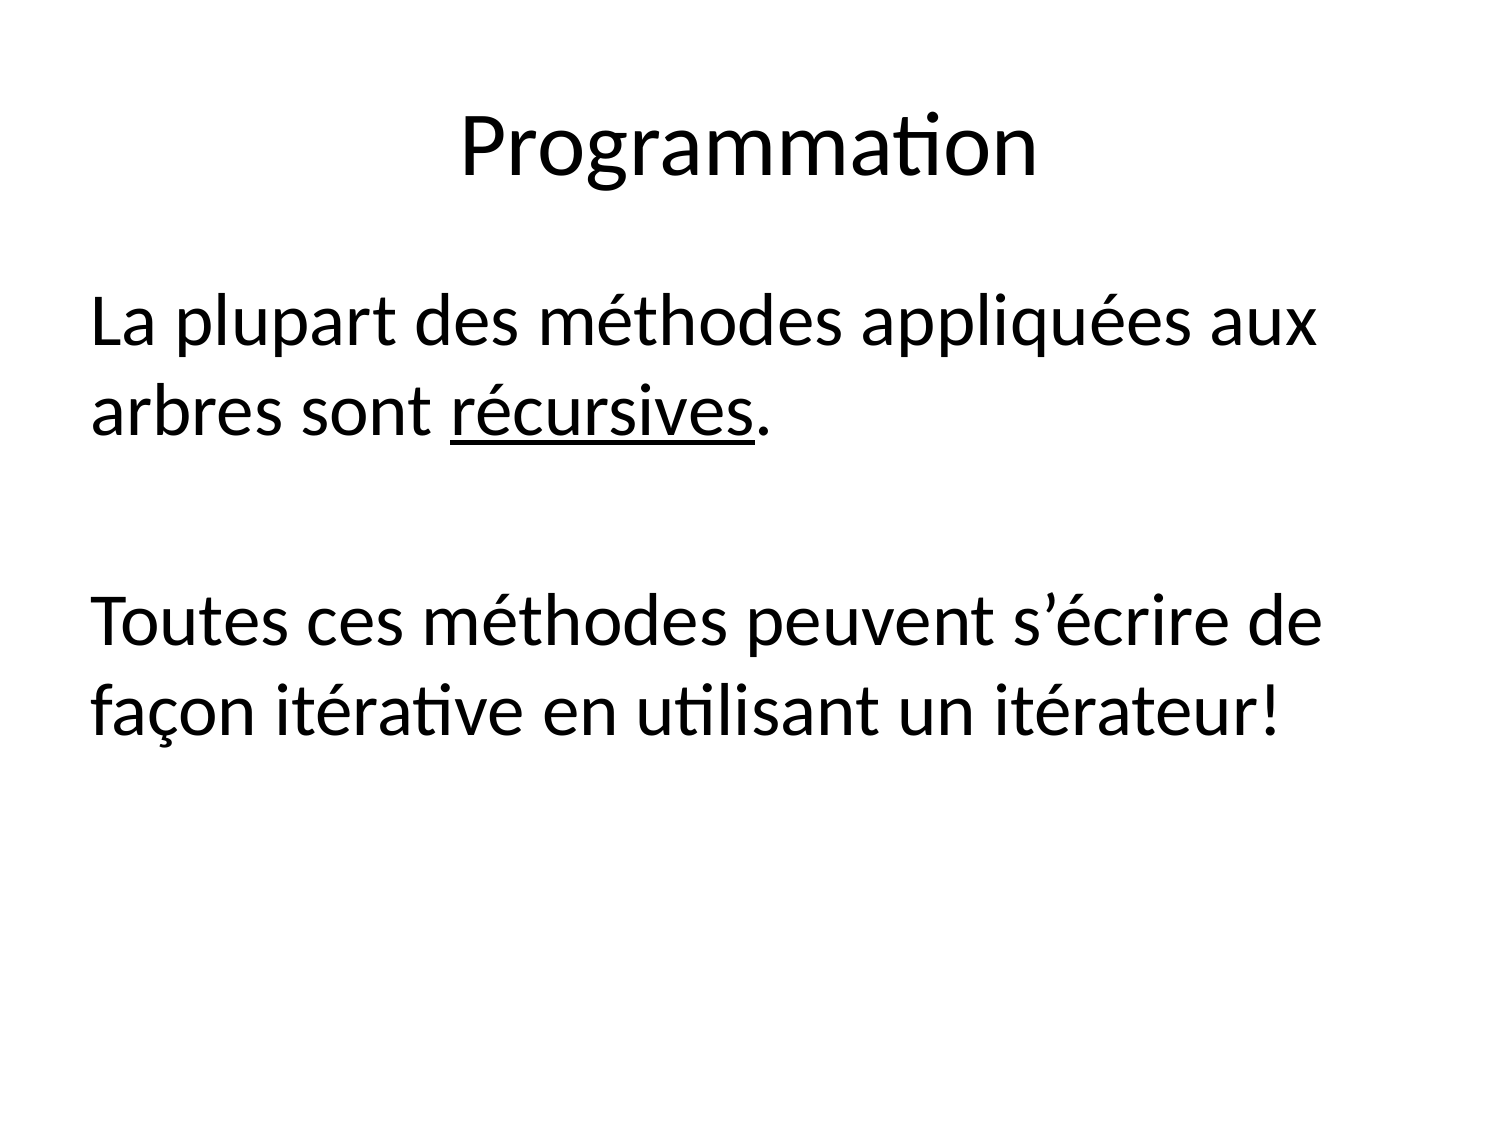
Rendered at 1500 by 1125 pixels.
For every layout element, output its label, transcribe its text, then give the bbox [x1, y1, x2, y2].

list La plupart des méthodes appliquées aux arbres sont récursives. Toutes ces méthodes peuvent s’écrire de façon itérative en utilisant un itérateur! [75, 262, 1425, 1005]
title Programmation [75, 45, 1425, 233]
